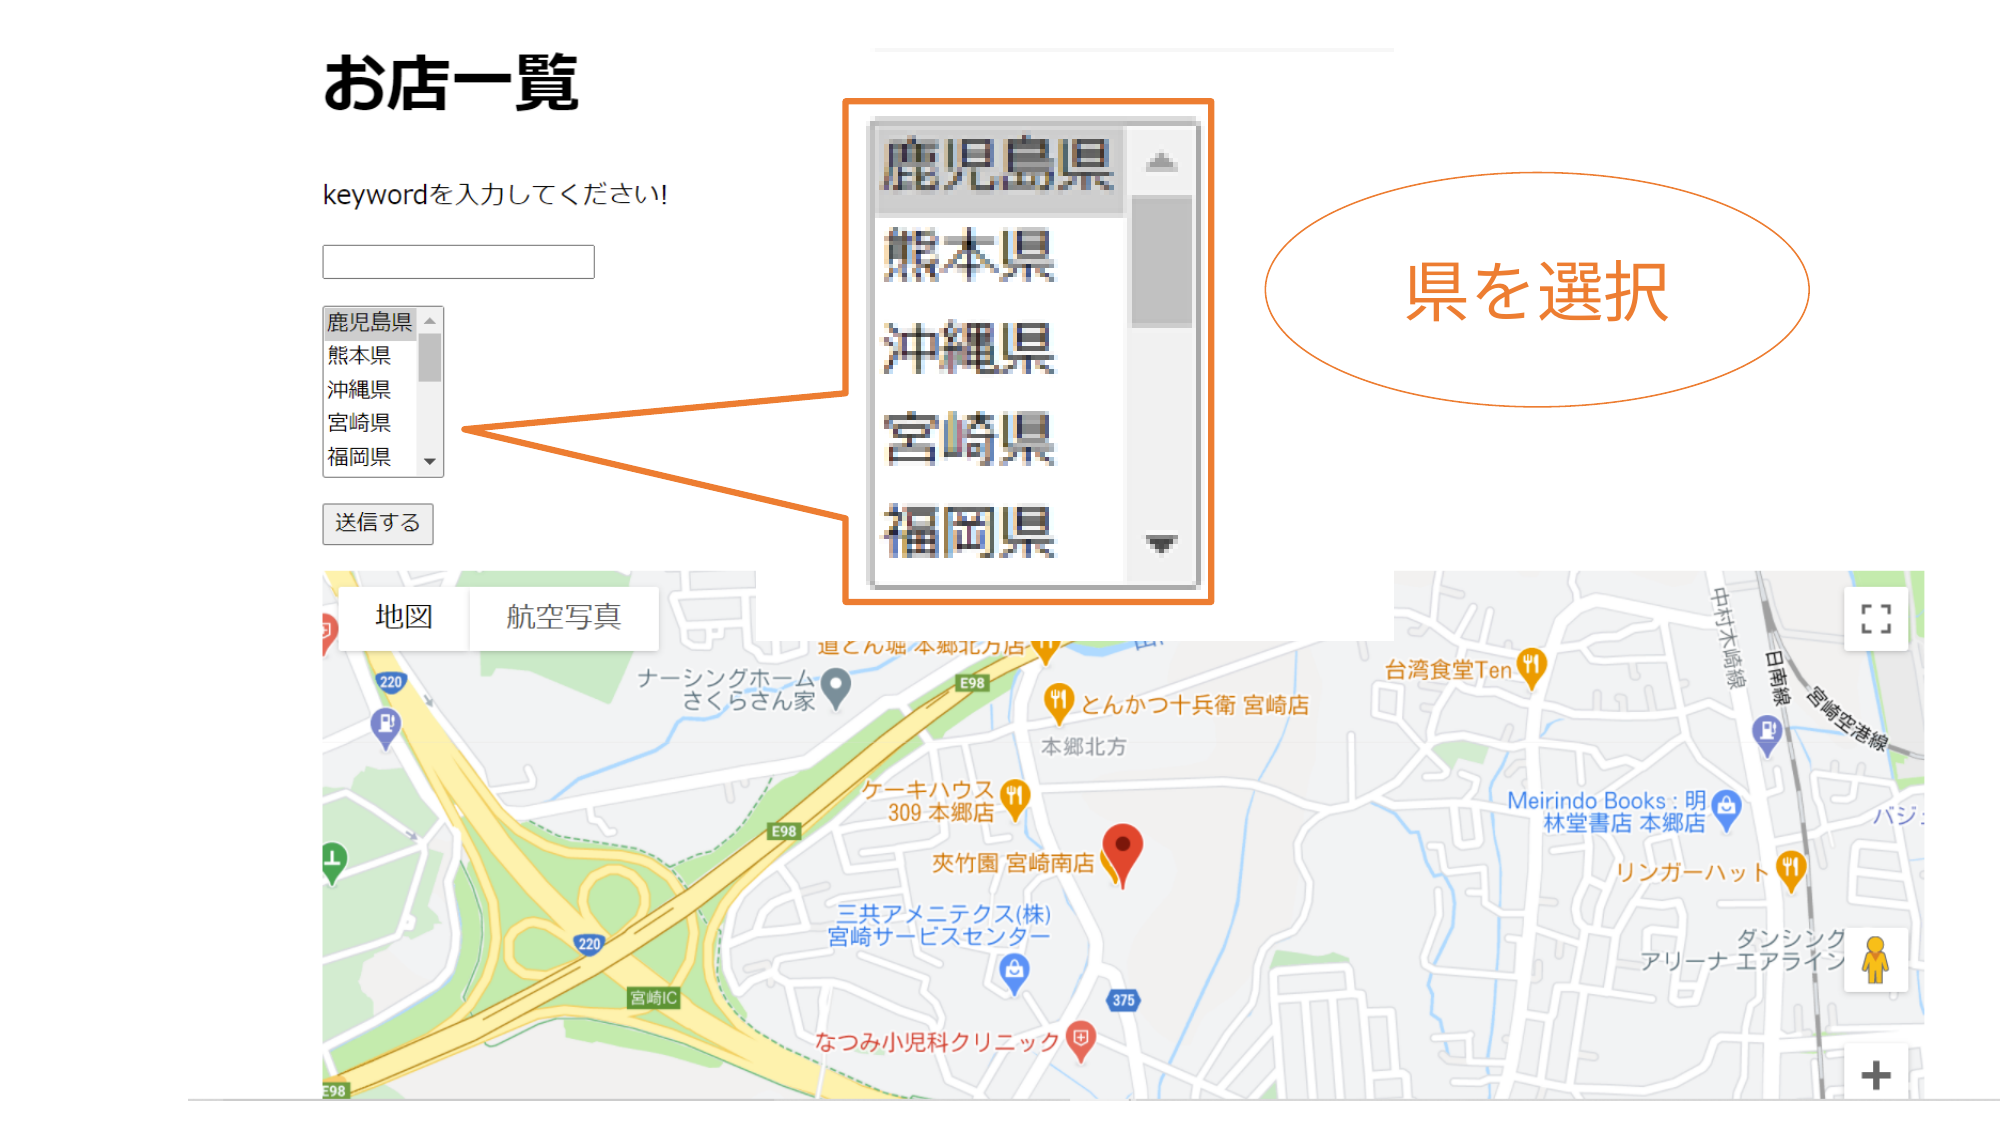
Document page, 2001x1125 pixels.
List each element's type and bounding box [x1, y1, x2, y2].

picture [188, 0, 2000, 1101]
